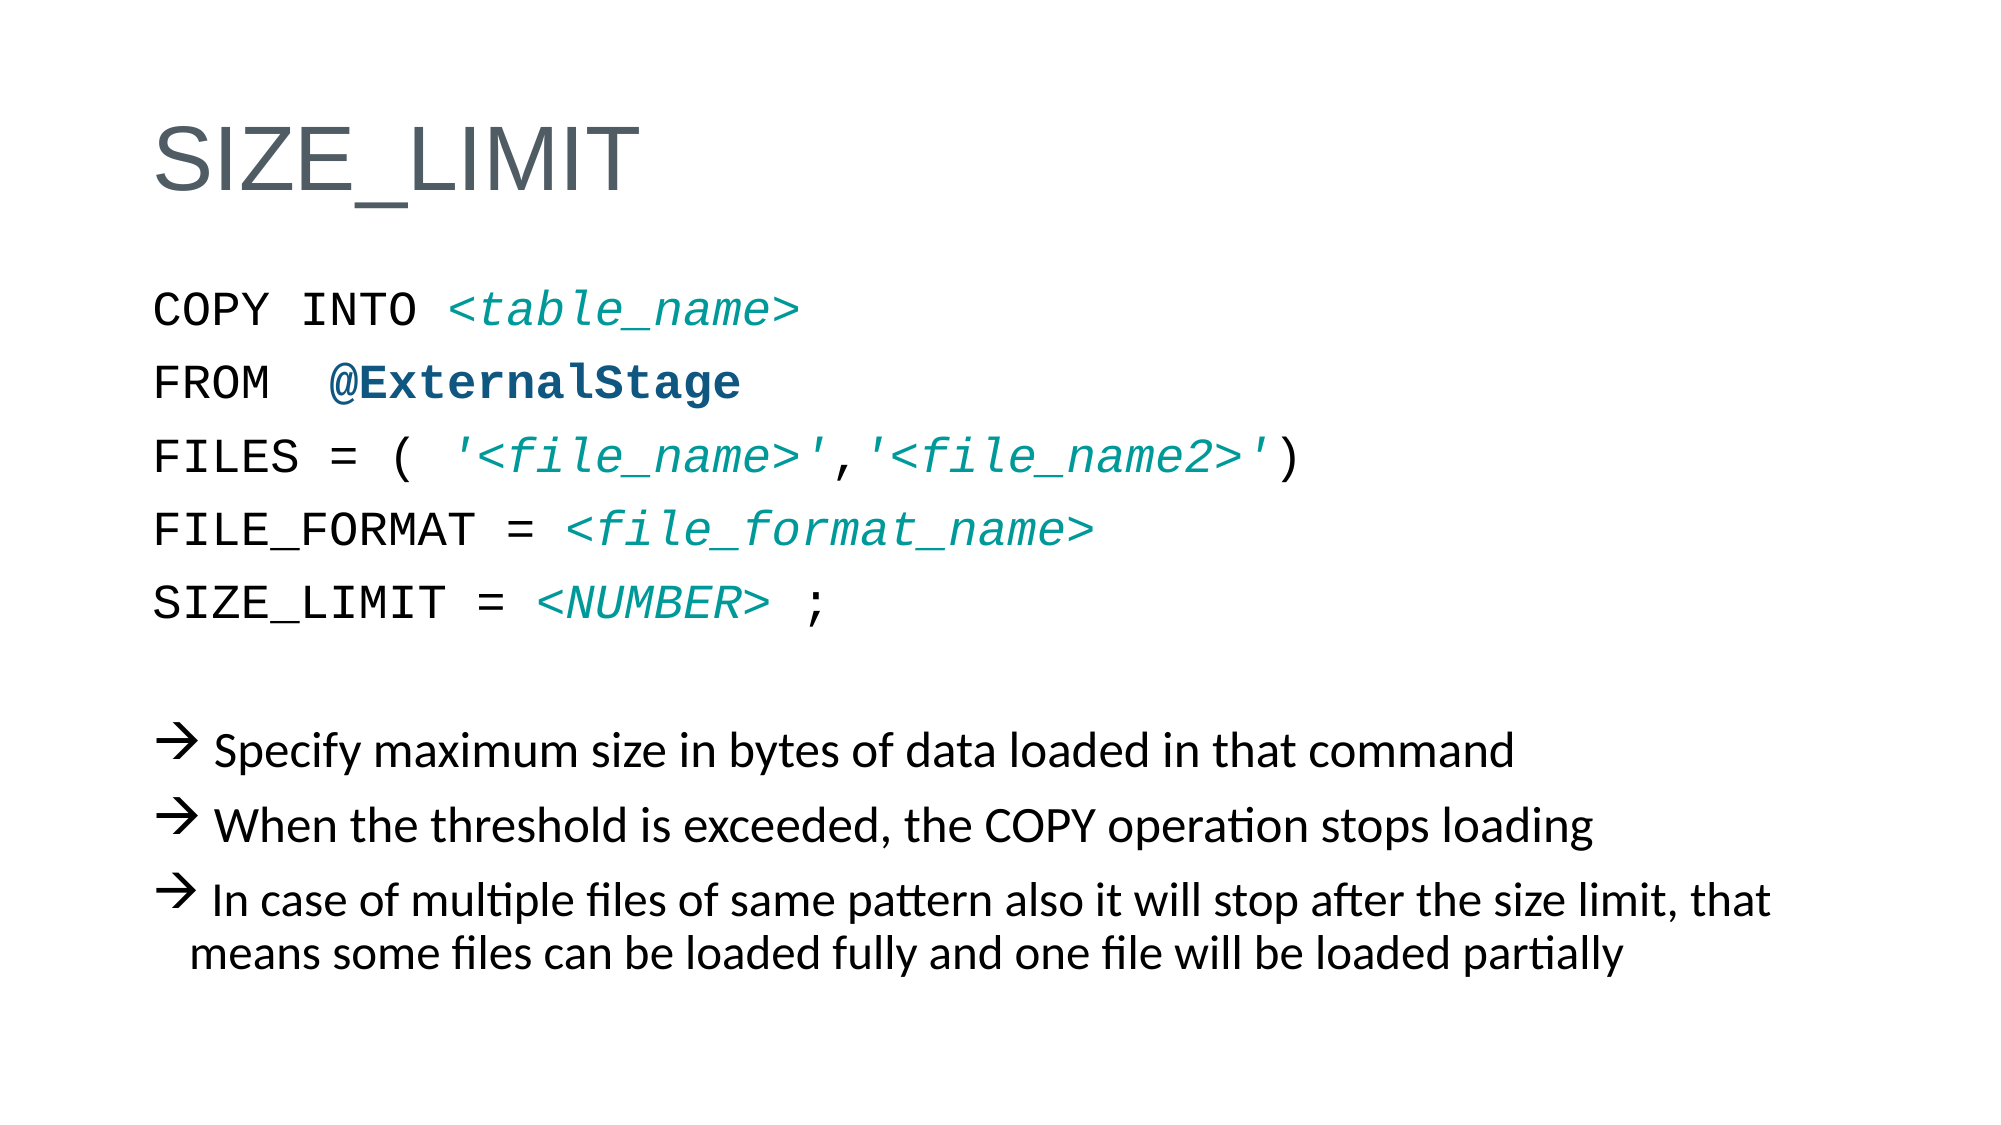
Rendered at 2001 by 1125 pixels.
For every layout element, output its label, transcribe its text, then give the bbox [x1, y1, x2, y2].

title SIZE_LIMIT [137, 80, 1863, 242]
list COPY INTO <table_name> FROM @ExternalStage FILES = ( '<file_name>','<file_name2>') FILE_FORMAT = <file_format_name> SIZE_LIMIT = <NUMBER> ; Specify maximum size in bytes of data loaded in that command When the threshold is exceeded, the COPY operation stops loading In case of multiple files of same pattern also it will stop after the size limit, that means some files can be loaded fully and one file will be loaded partially [137, 275, 1863, 990]
